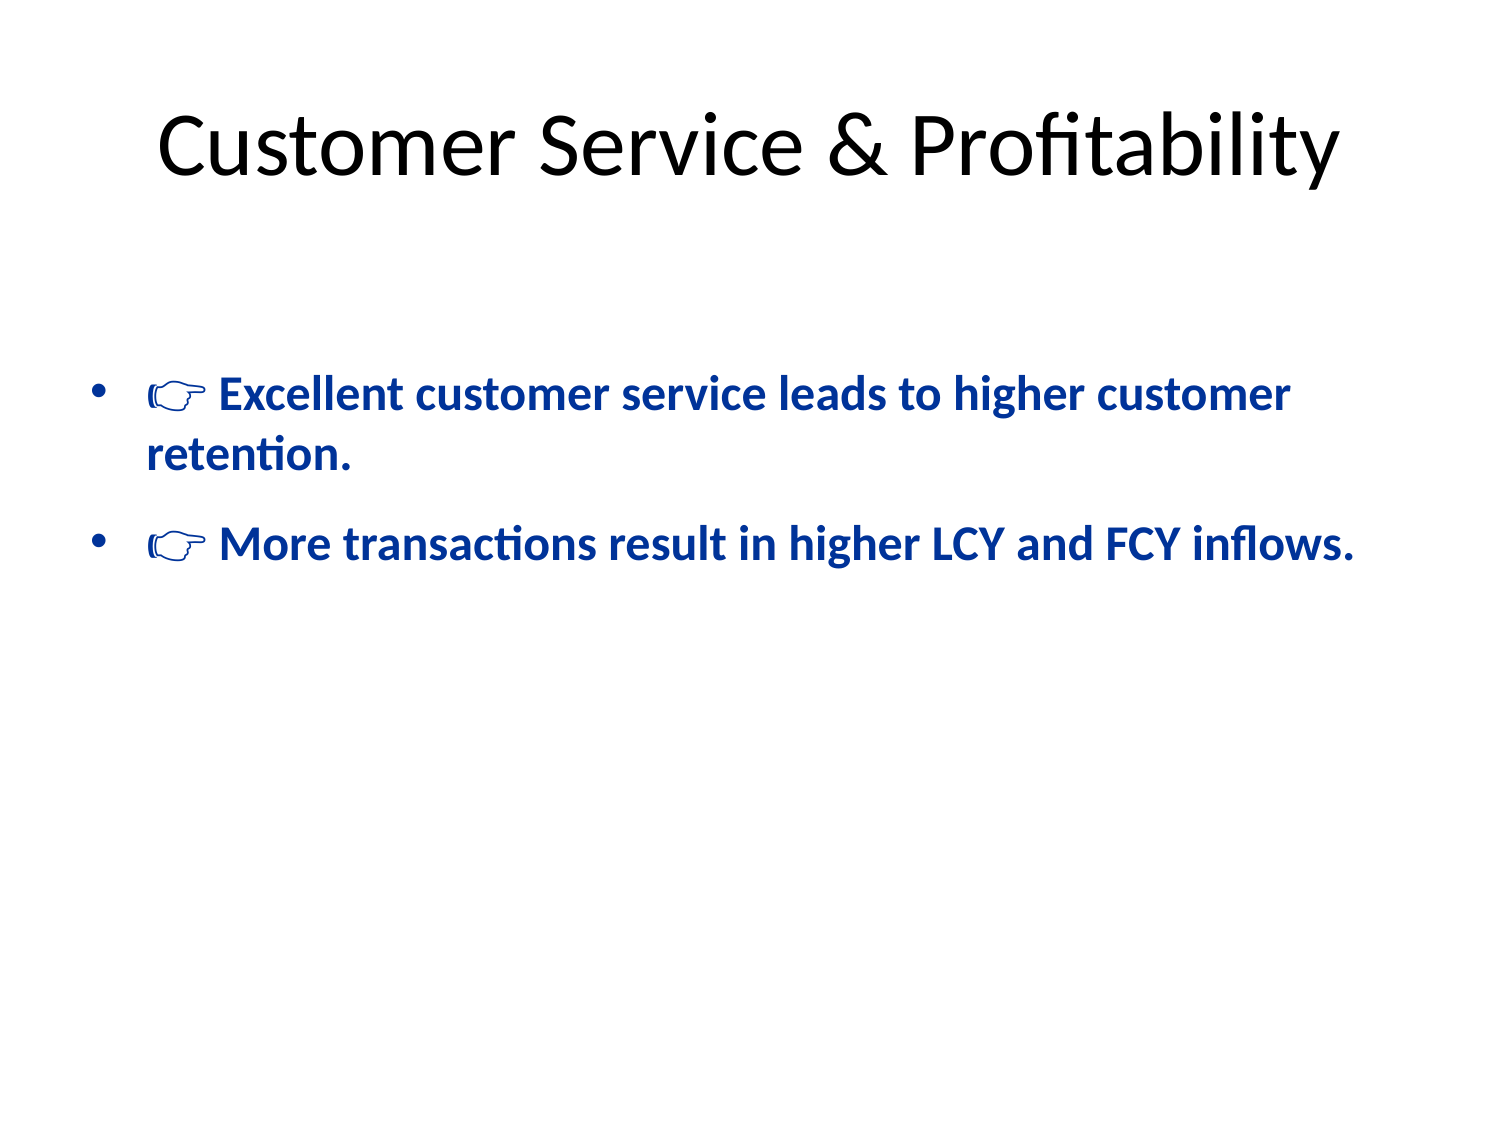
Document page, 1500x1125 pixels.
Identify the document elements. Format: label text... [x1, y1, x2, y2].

list 👉 Excellent customer service leads to higher customer retention. 👉 More transactions result in higher LCY and FCY inflows. [75, 262, 1425, 1005]
title Customer Service & Profitability [75, 45, 1425, 233]
